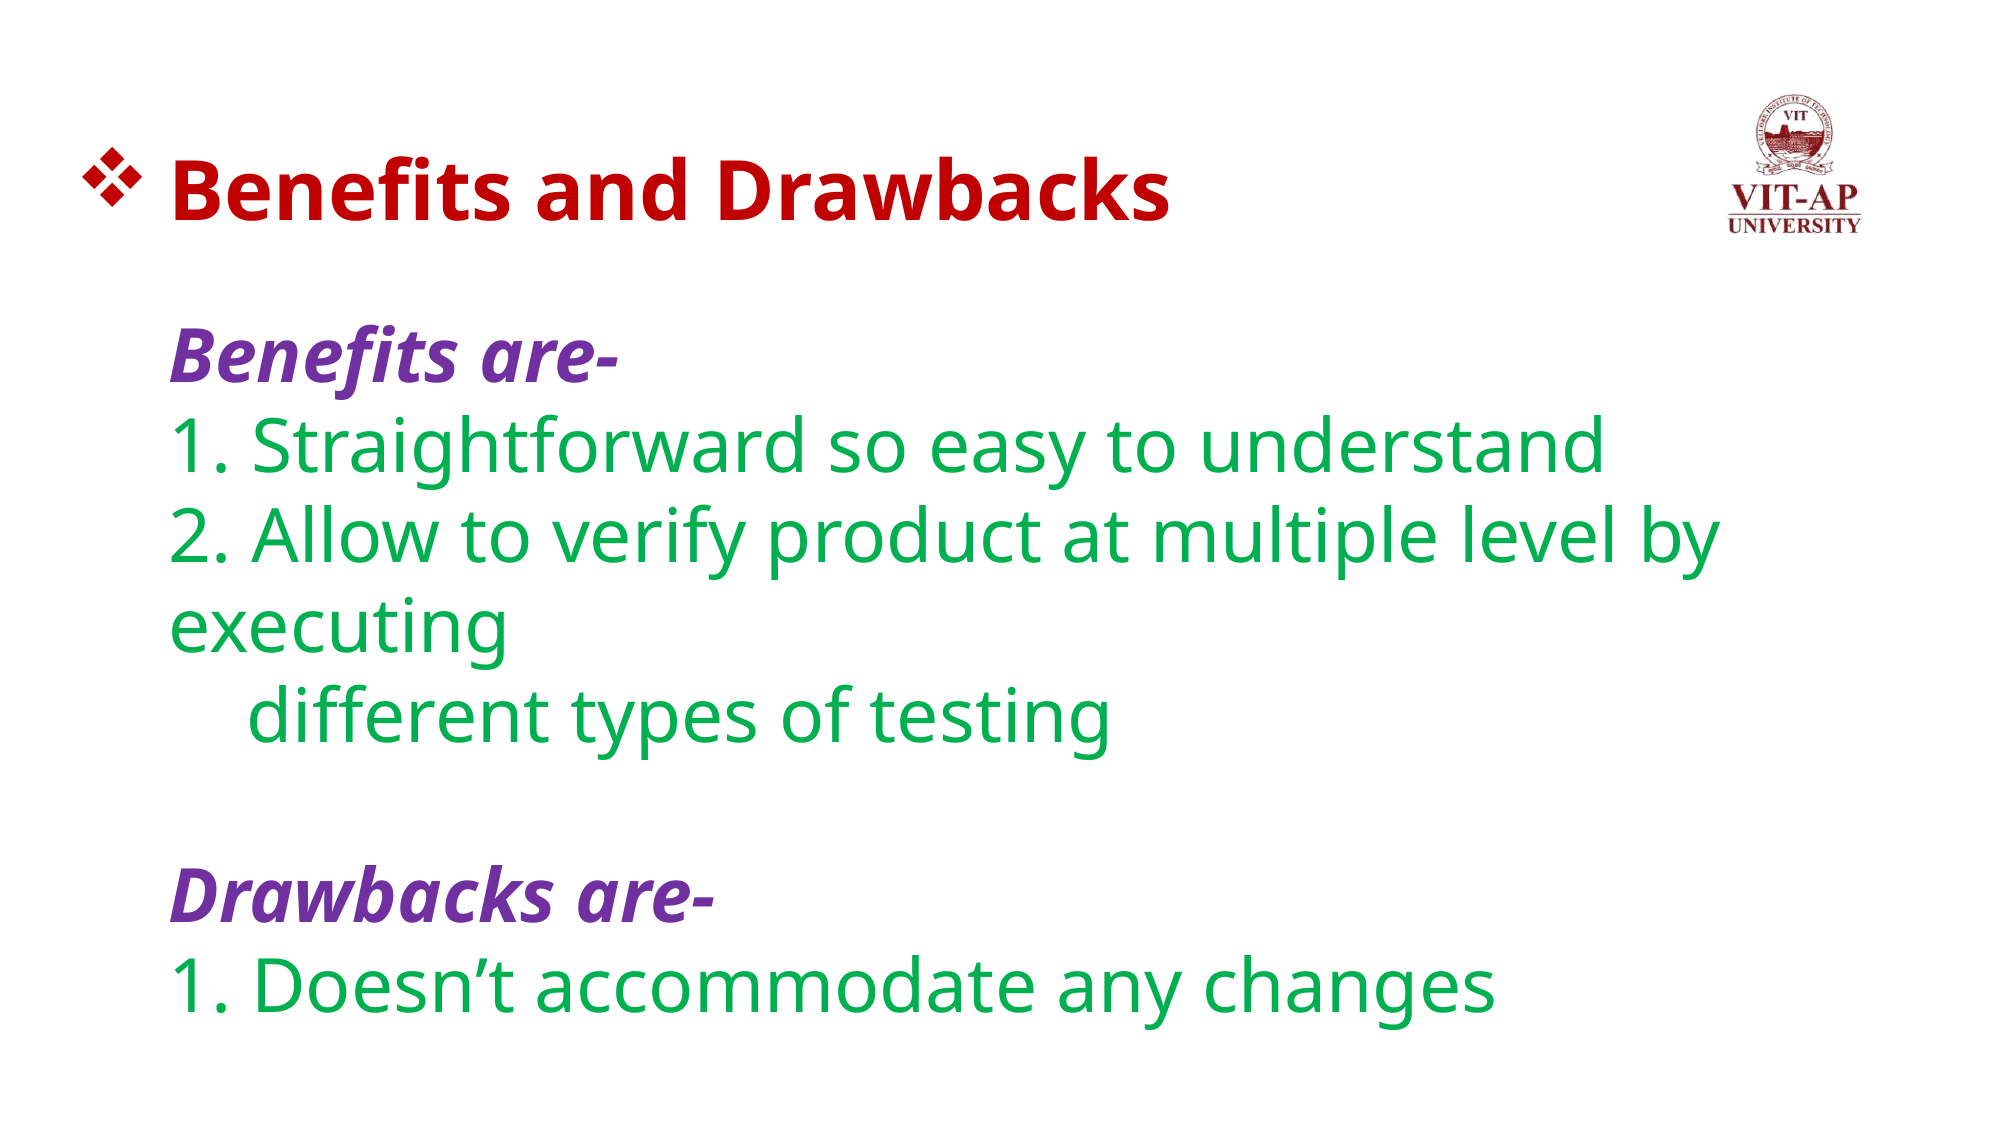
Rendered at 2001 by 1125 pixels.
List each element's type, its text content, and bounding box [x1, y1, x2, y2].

title Benefits and Drawbacks Benefits are- 1. Straightforward so easy to understand 2. Allow to verify product at multiple level by executing different types of testing Drawbacks are- 1. Doesn’t accommodate any changes [75, 137, 1925, 1016]
picture [1726, 92, 1863, 137]
